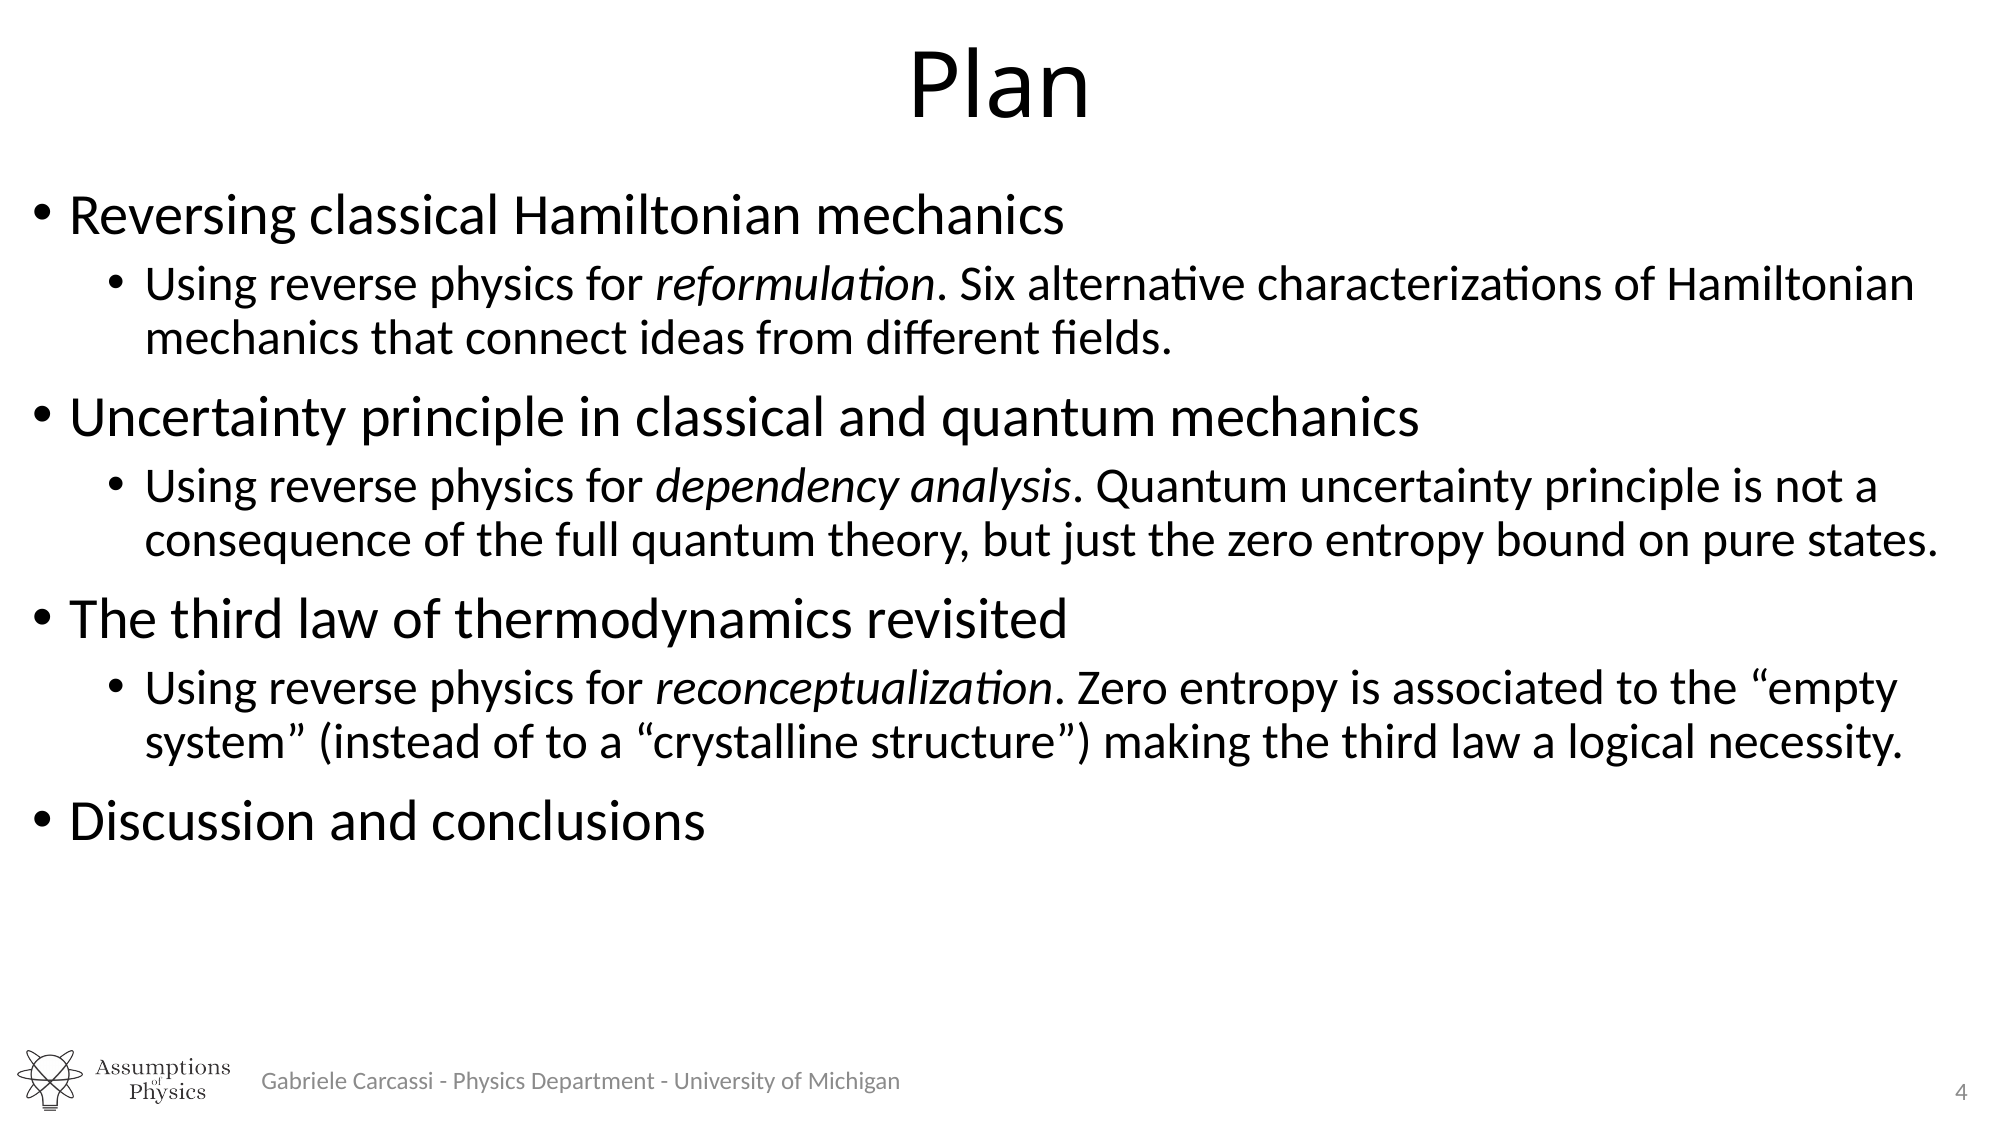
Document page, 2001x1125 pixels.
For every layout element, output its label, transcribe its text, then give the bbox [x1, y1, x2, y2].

picture [95, 1058, 230, 1104]
picture [17, 1050, 83, 1111]
slide_number 4 [1891, 1072, 1983, 1110]
footer Gabriele Carcassi - Physics Department - University of Michigan [246, 1049, 1226, 1110]
list Reversing classical Hamiltonian mechanics Using reverse physics for reformulation. Six alternative characterizations of Hamiltonian mechanics that connect ideas from different fields. Uncertainty principle in classical and quantum mechanics Using reverse physics for dependency analysis. Quantum uncertainty principle is not a consequence of the full quantum theory, but just the zero entropy bound on pure states. The third law of thermodynamics revisited Using reverse physics for reconceptualization. Zero entropy is associated to the “empty system” (instead of to a “crystalline structure”) making the third law a logical necessity. Discussion and conclusions [17, 176, 1983, 1031]
title Plan [17, 13, 1983, 162]
